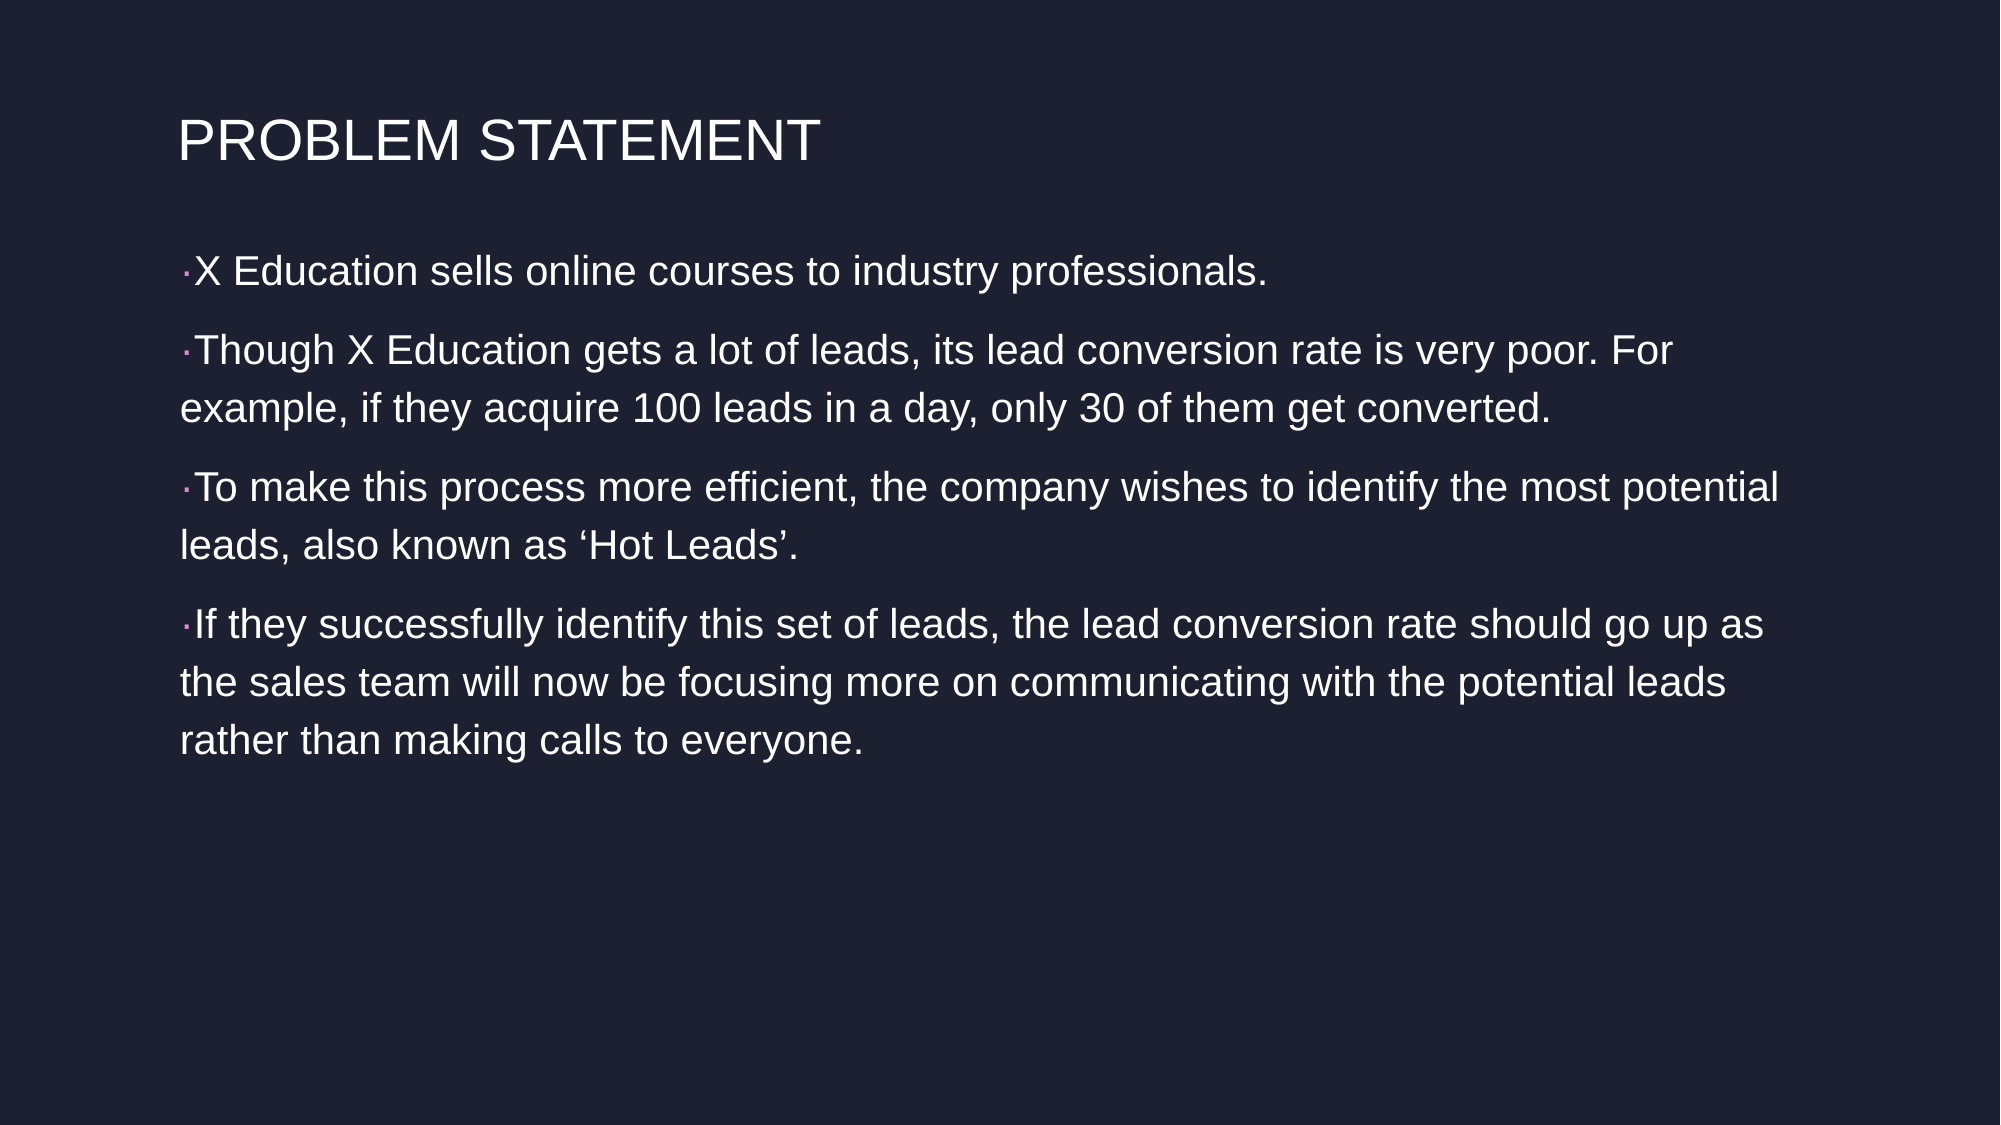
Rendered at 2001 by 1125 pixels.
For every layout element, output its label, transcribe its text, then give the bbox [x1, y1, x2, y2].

list ·X Education sells online courses to industry professionals. ·Though X Education gets a lot of leads, its lead conversion rate is very poor. For example, if they acquire 100 leads in a day, only 30 of them get converted. ·To make this process more efficient, the company wishes to identify the most potential leads, also known as ‘Hot Leads’. ·If they successfully identify this set of leads, the lead conversion rate should go up as the sales team will now be focusing more on communicating with the potential leads rather than making calls to everyone. [177, 236, 1823, 889]
title PROBLEM STATEMENT [177, 108, 1823, 216]
